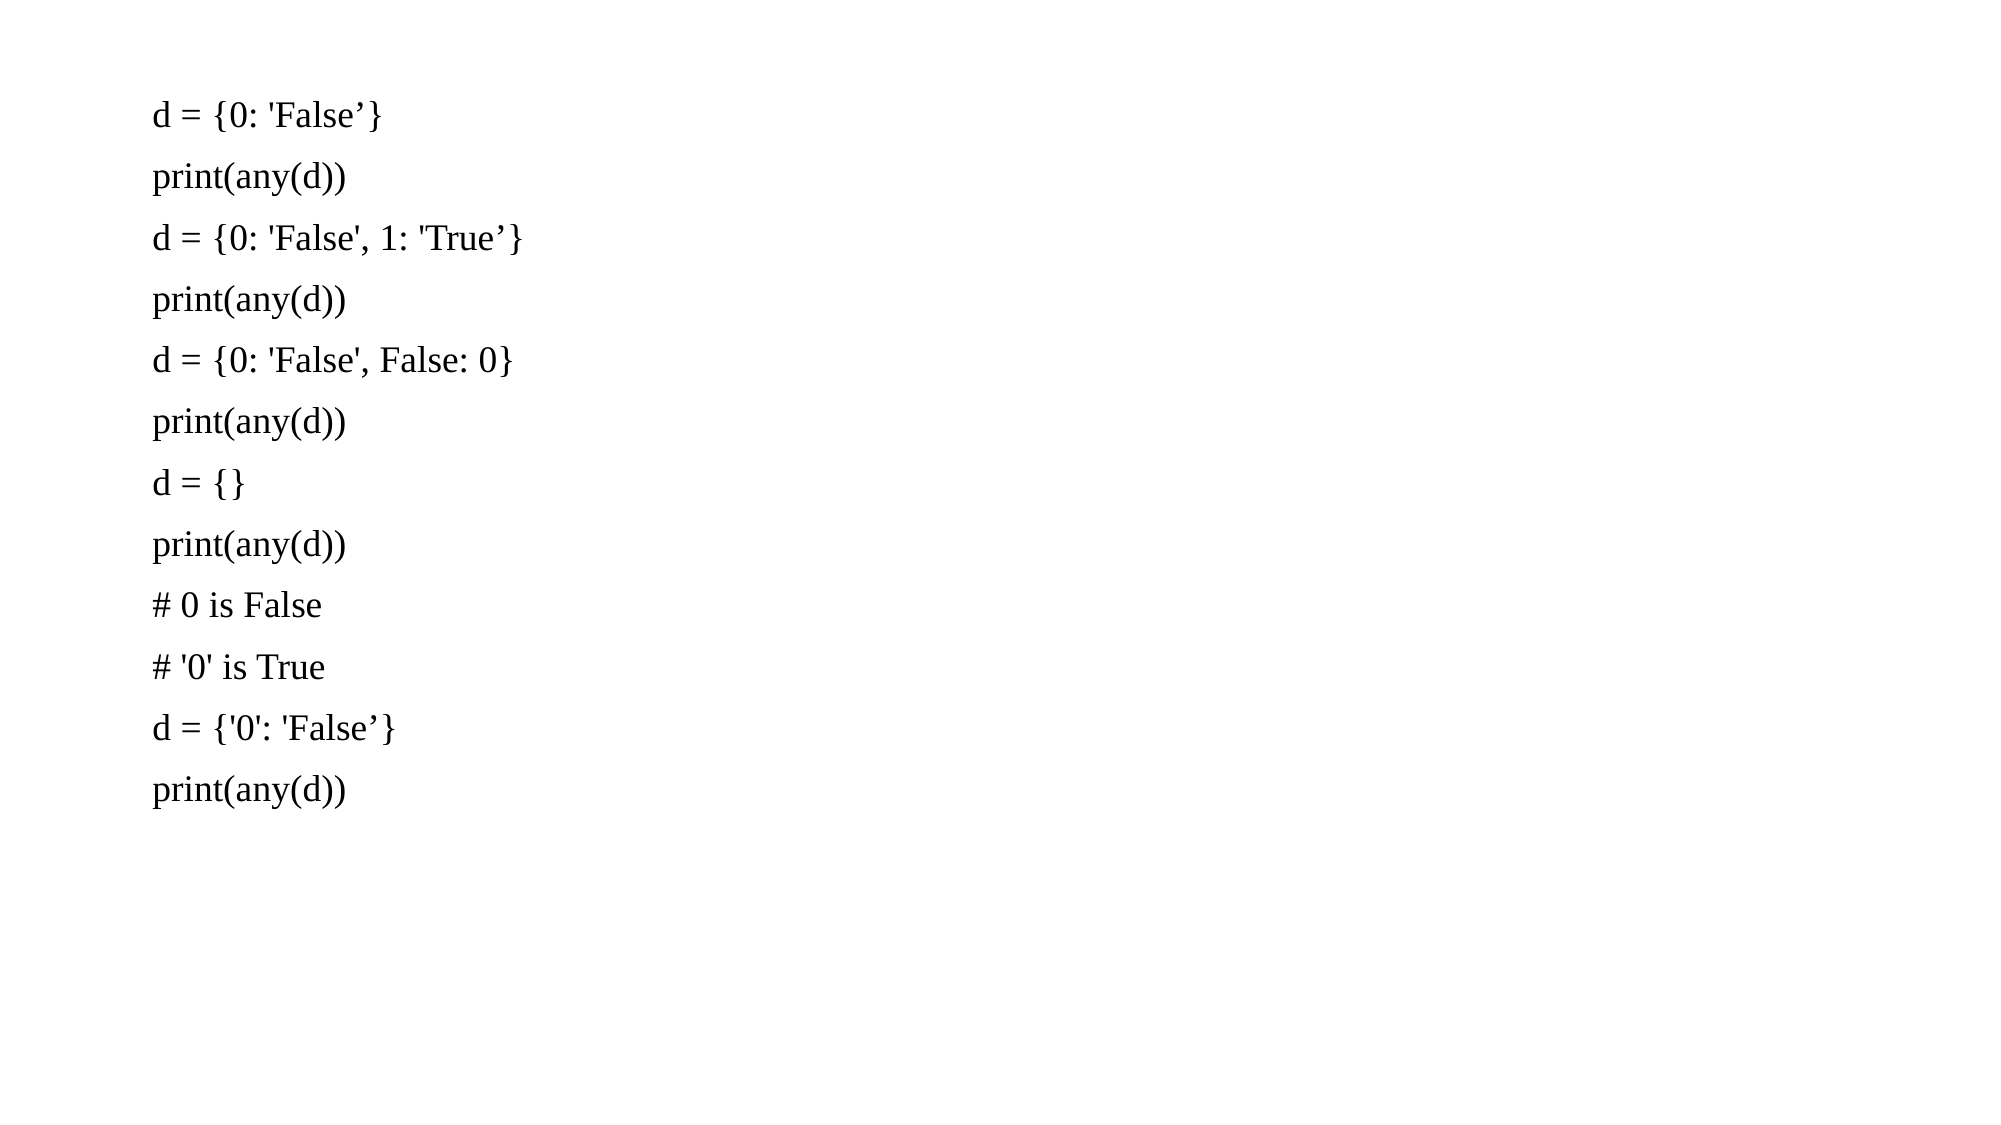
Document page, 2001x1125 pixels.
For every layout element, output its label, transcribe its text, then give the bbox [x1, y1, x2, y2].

list d = {0: 'False’} print(any(d)) d = {0: 'False', 1: 'True’} print(any(d)) d = {0: 'False', False: 0} print(any(d)) d = {} print(any(d)) # 0 is False # '0' is True d = {'0': 'False’} print(any(d)) [137, 87, 1863, 1014]
